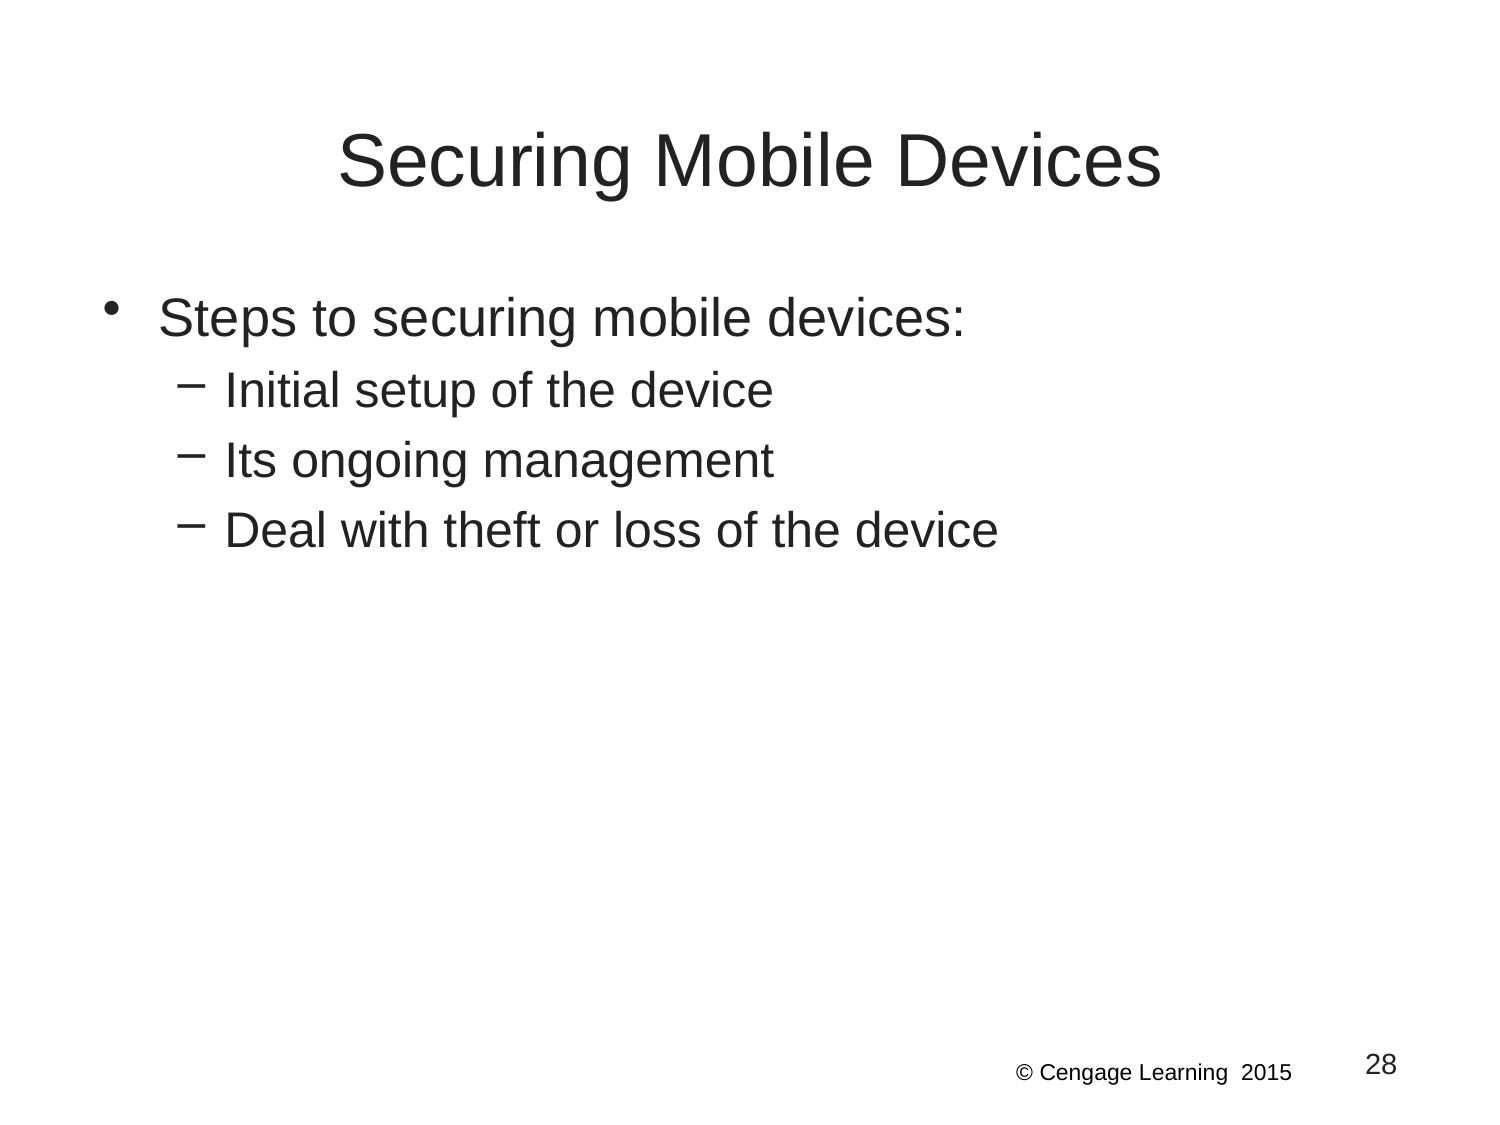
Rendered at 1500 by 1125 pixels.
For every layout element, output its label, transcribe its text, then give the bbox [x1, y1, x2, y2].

slide_number 28 [1337, 1037, 1413, 1101]
title Securing Mobile Devices [87, 62, 1413, 250]
list Steps to securing mobile devices: Initial setup of the device Its ongoing management Deal with theft or loss of the device [87, 275, 1413, 1025]
